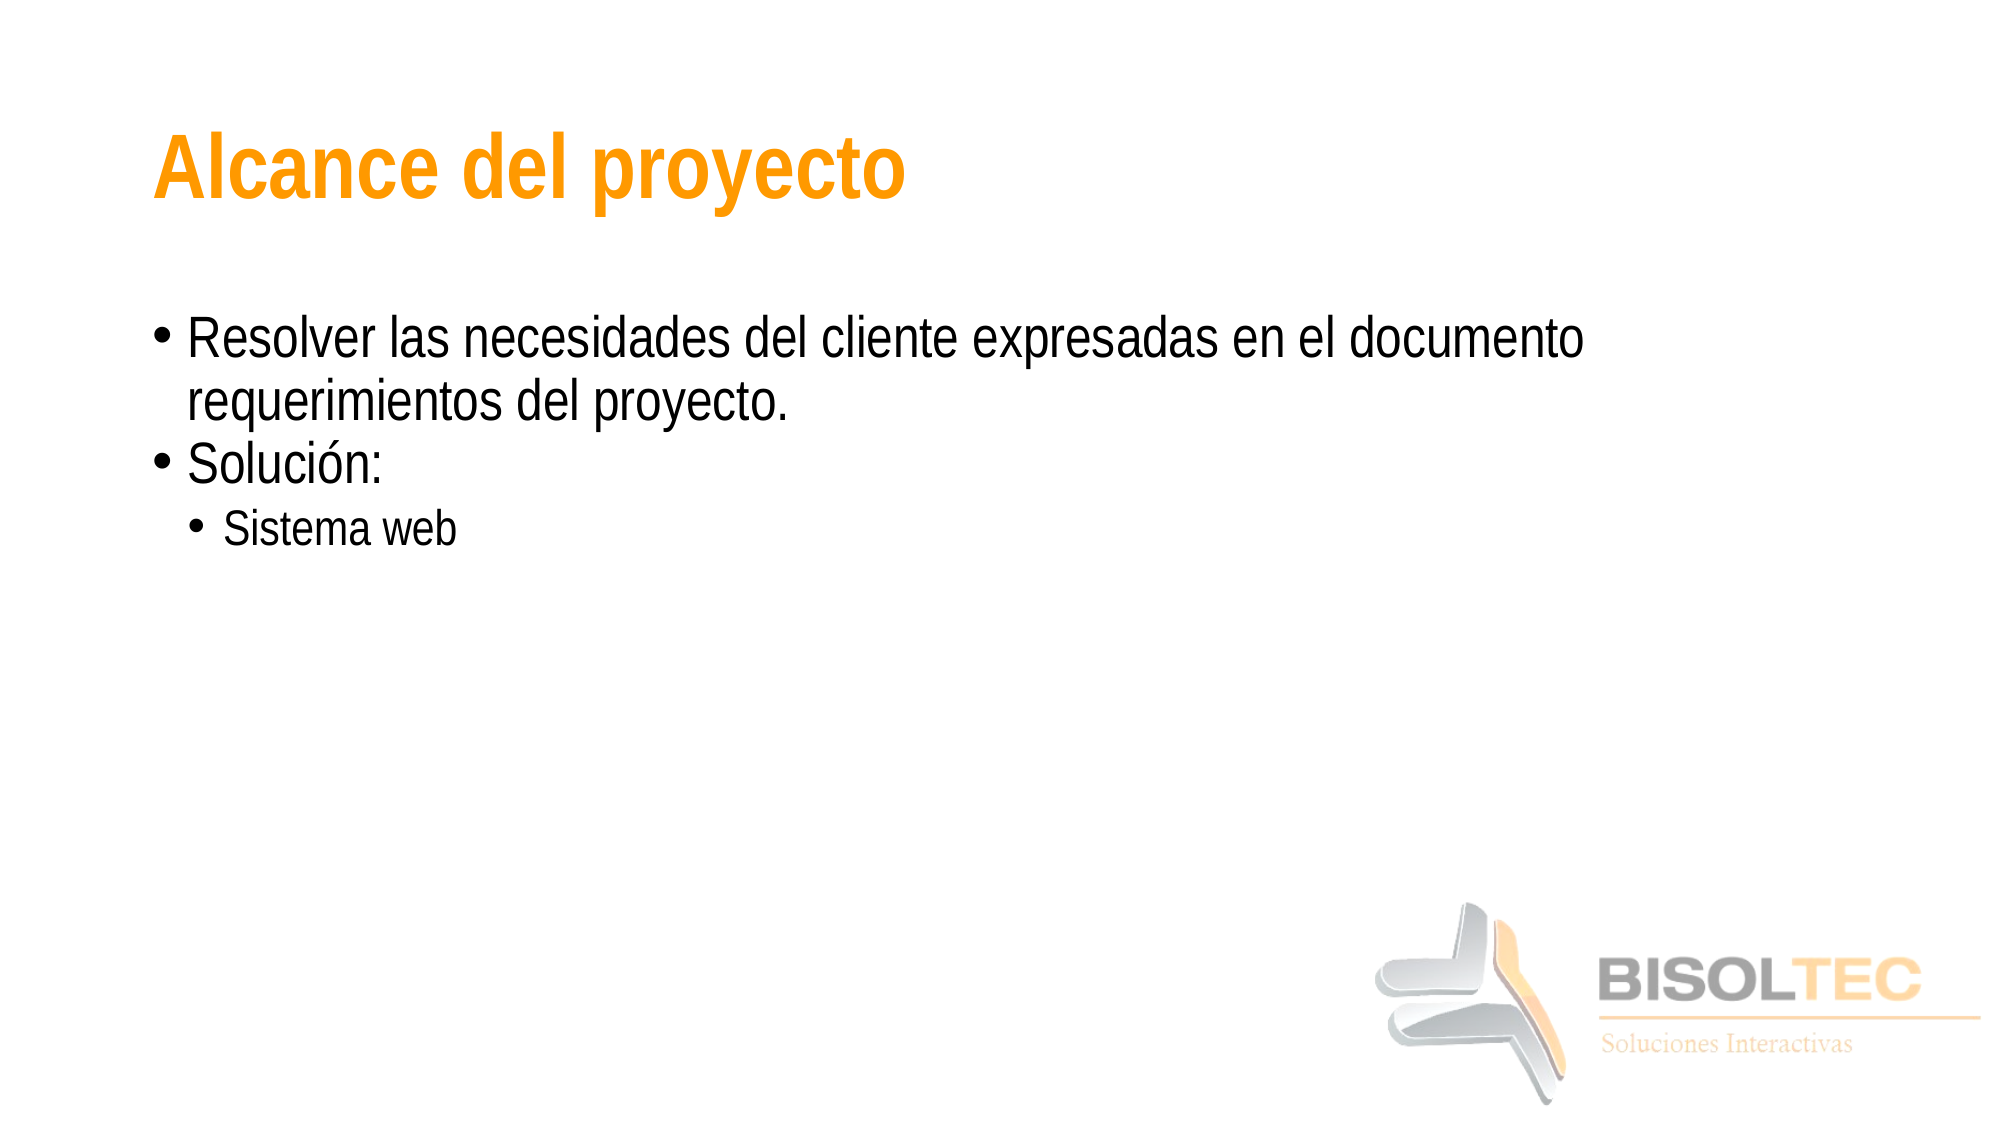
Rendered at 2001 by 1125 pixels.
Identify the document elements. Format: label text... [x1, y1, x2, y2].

picture [1373, 899, 2000, 1125]
text_box Alcance del proyecto [137, 59, 1863, 278]
text_box Resolver las necesidades del cliente expresadas en el documento requerimientos del proyecto. Solución: Sistema web [137, 299, 1863, 1014]
